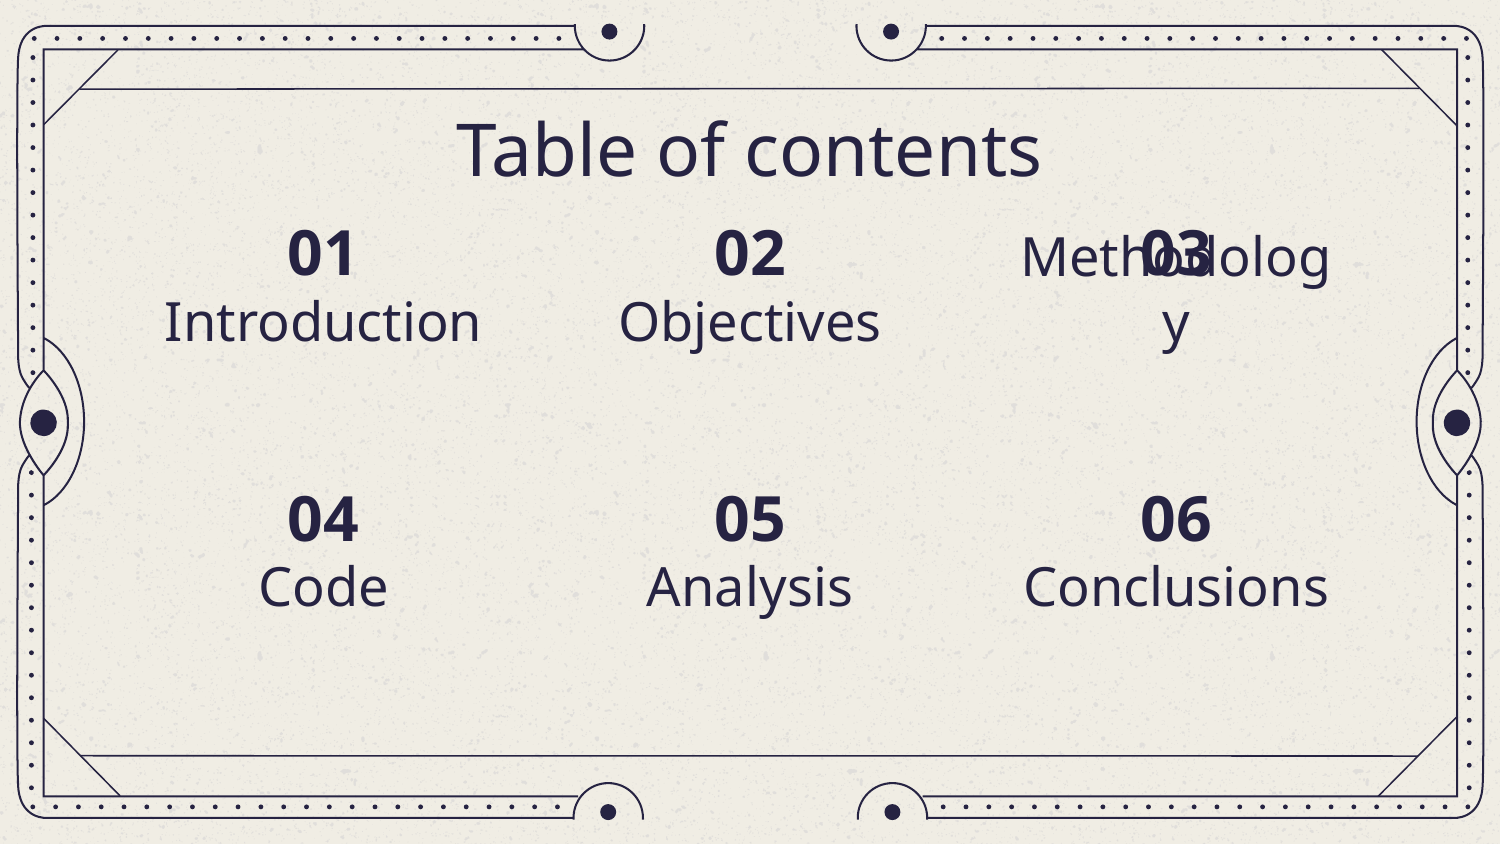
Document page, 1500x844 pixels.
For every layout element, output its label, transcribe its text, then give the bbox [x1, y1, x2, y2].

title 04 [263, 479, 384, 553]
subtitle Introduction [147, 287, 500, 368]
title 02 [689, 214, 811, 287]
subtitle Objectives [573, 287, 927, 368]
subtitle Analysis [573, 553, 927, 633]
title 03 [1115, 214, 1237, 287]
title Table of contents [118, 88, 1382, 183]
subtitle Conclusions [999, 553, 1353, 633]
title 01 [263, 214, 384, 287]
subtitle Methodology [1000, 287, 1353, 368]
subtitle Code [147, 553, 500, 633]
title 05 [689, 479, 811, 553]
title 06 [1115, 479, 1237, 553]
